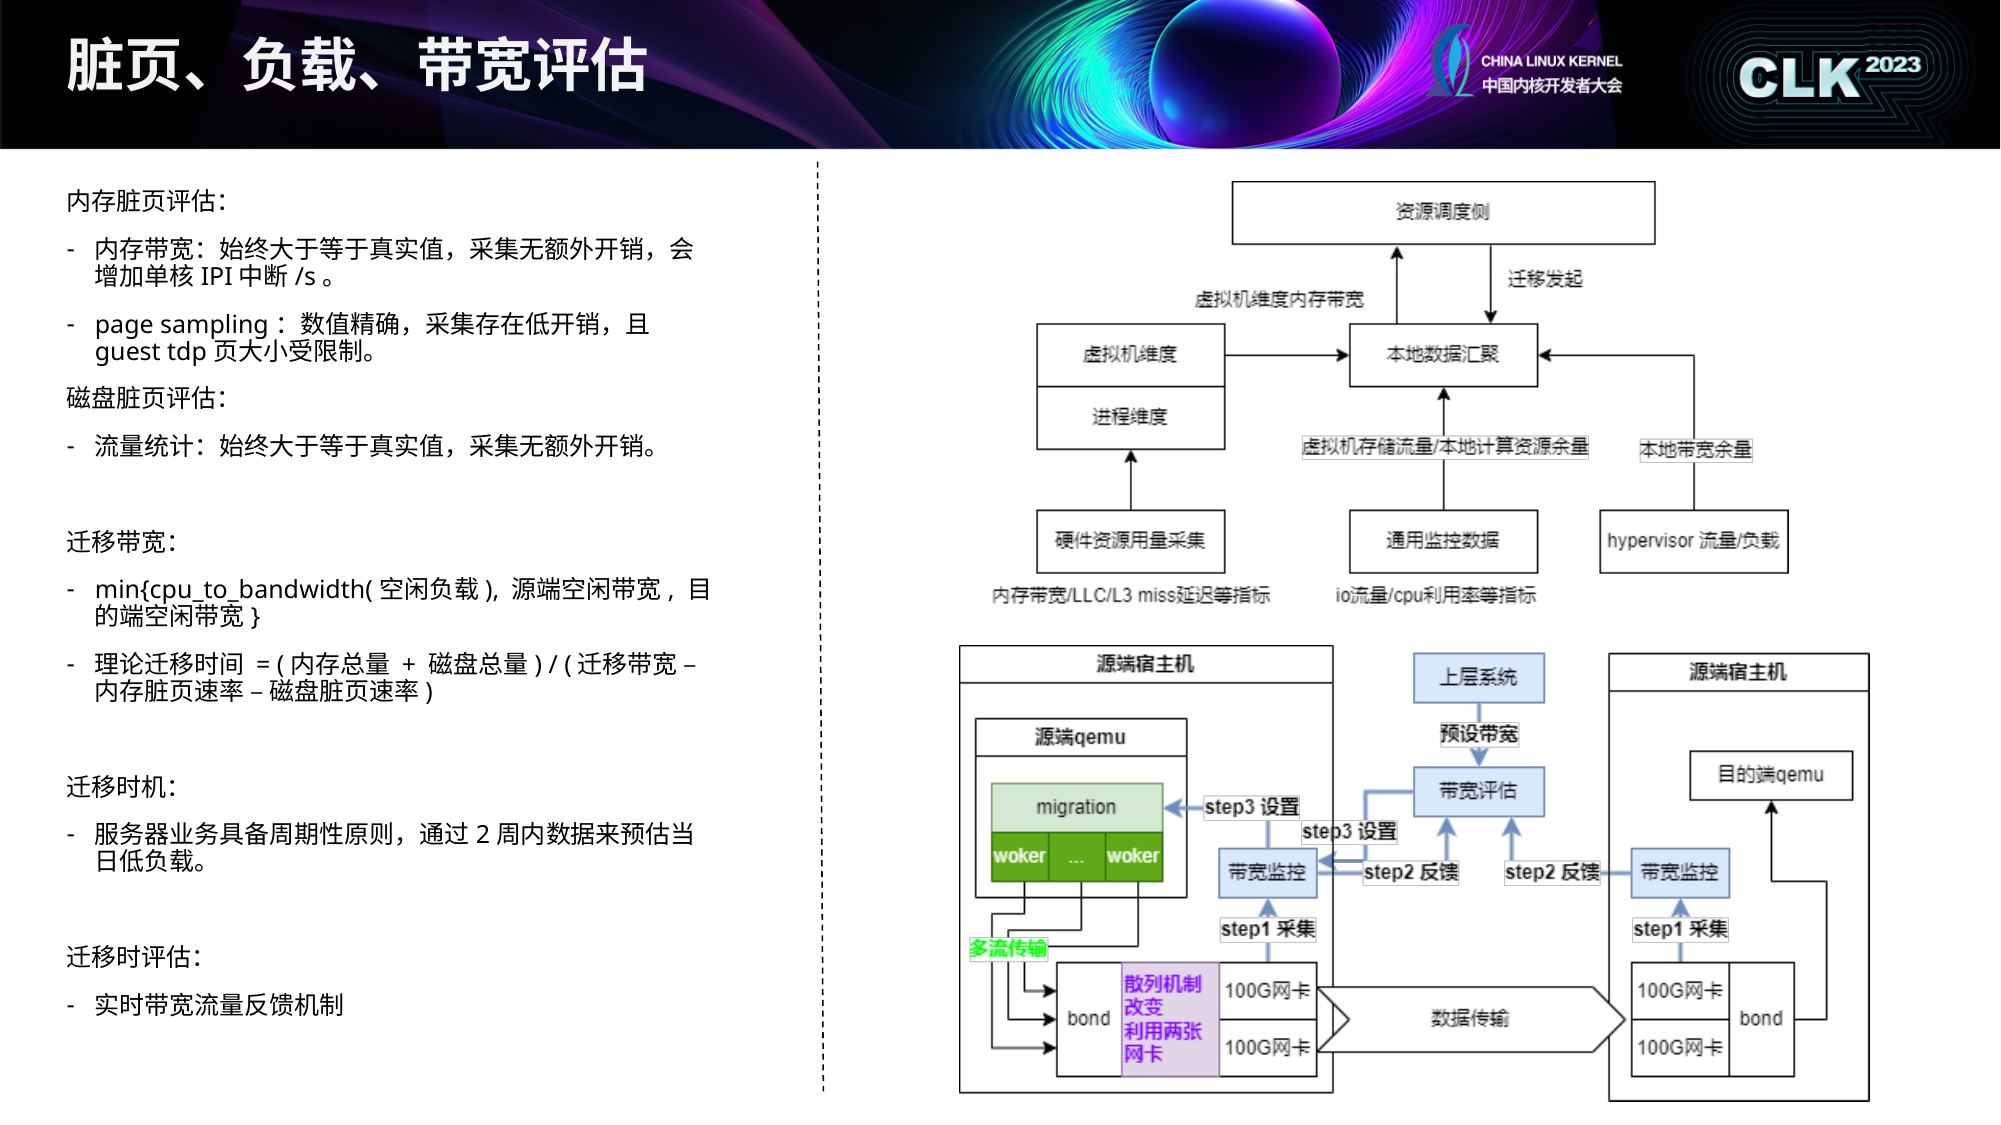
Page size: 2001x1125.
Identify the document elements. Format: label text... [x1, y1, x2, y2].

picture [0, 0, 2001, 1125]
title 脏页、负载、带宽评估 [51, 13, 1003, 122]
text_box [817, 161, 824, 1092]
list 内存脏页评估： 内存带宽：始终大于等于真实值，采集无额外开销，会增加单核IPI中断/s。 page sampling：数值精确，采集存在低开销，且guest tdp页大小受限制。 磁盘脏页评估： 流量统计：始终大于等于真实值，采集无额外开销。 迁移带宽： min{cpu_to_bandwidth(空闲负载), 源端空闲带宽, 目的端空闲带宽} 理论迁移时间 = (内存总量 + 磁盘总量) / (迁移带宽 – 内存脏页速率 – 磁盘脏页速率) 迁移时机： 服务器业务具备周期性原则，通过2周内数据来预估当日低负载。 迁移时评估： 实时带宽流量反馈机制 [51, 181, 730, 1065]
